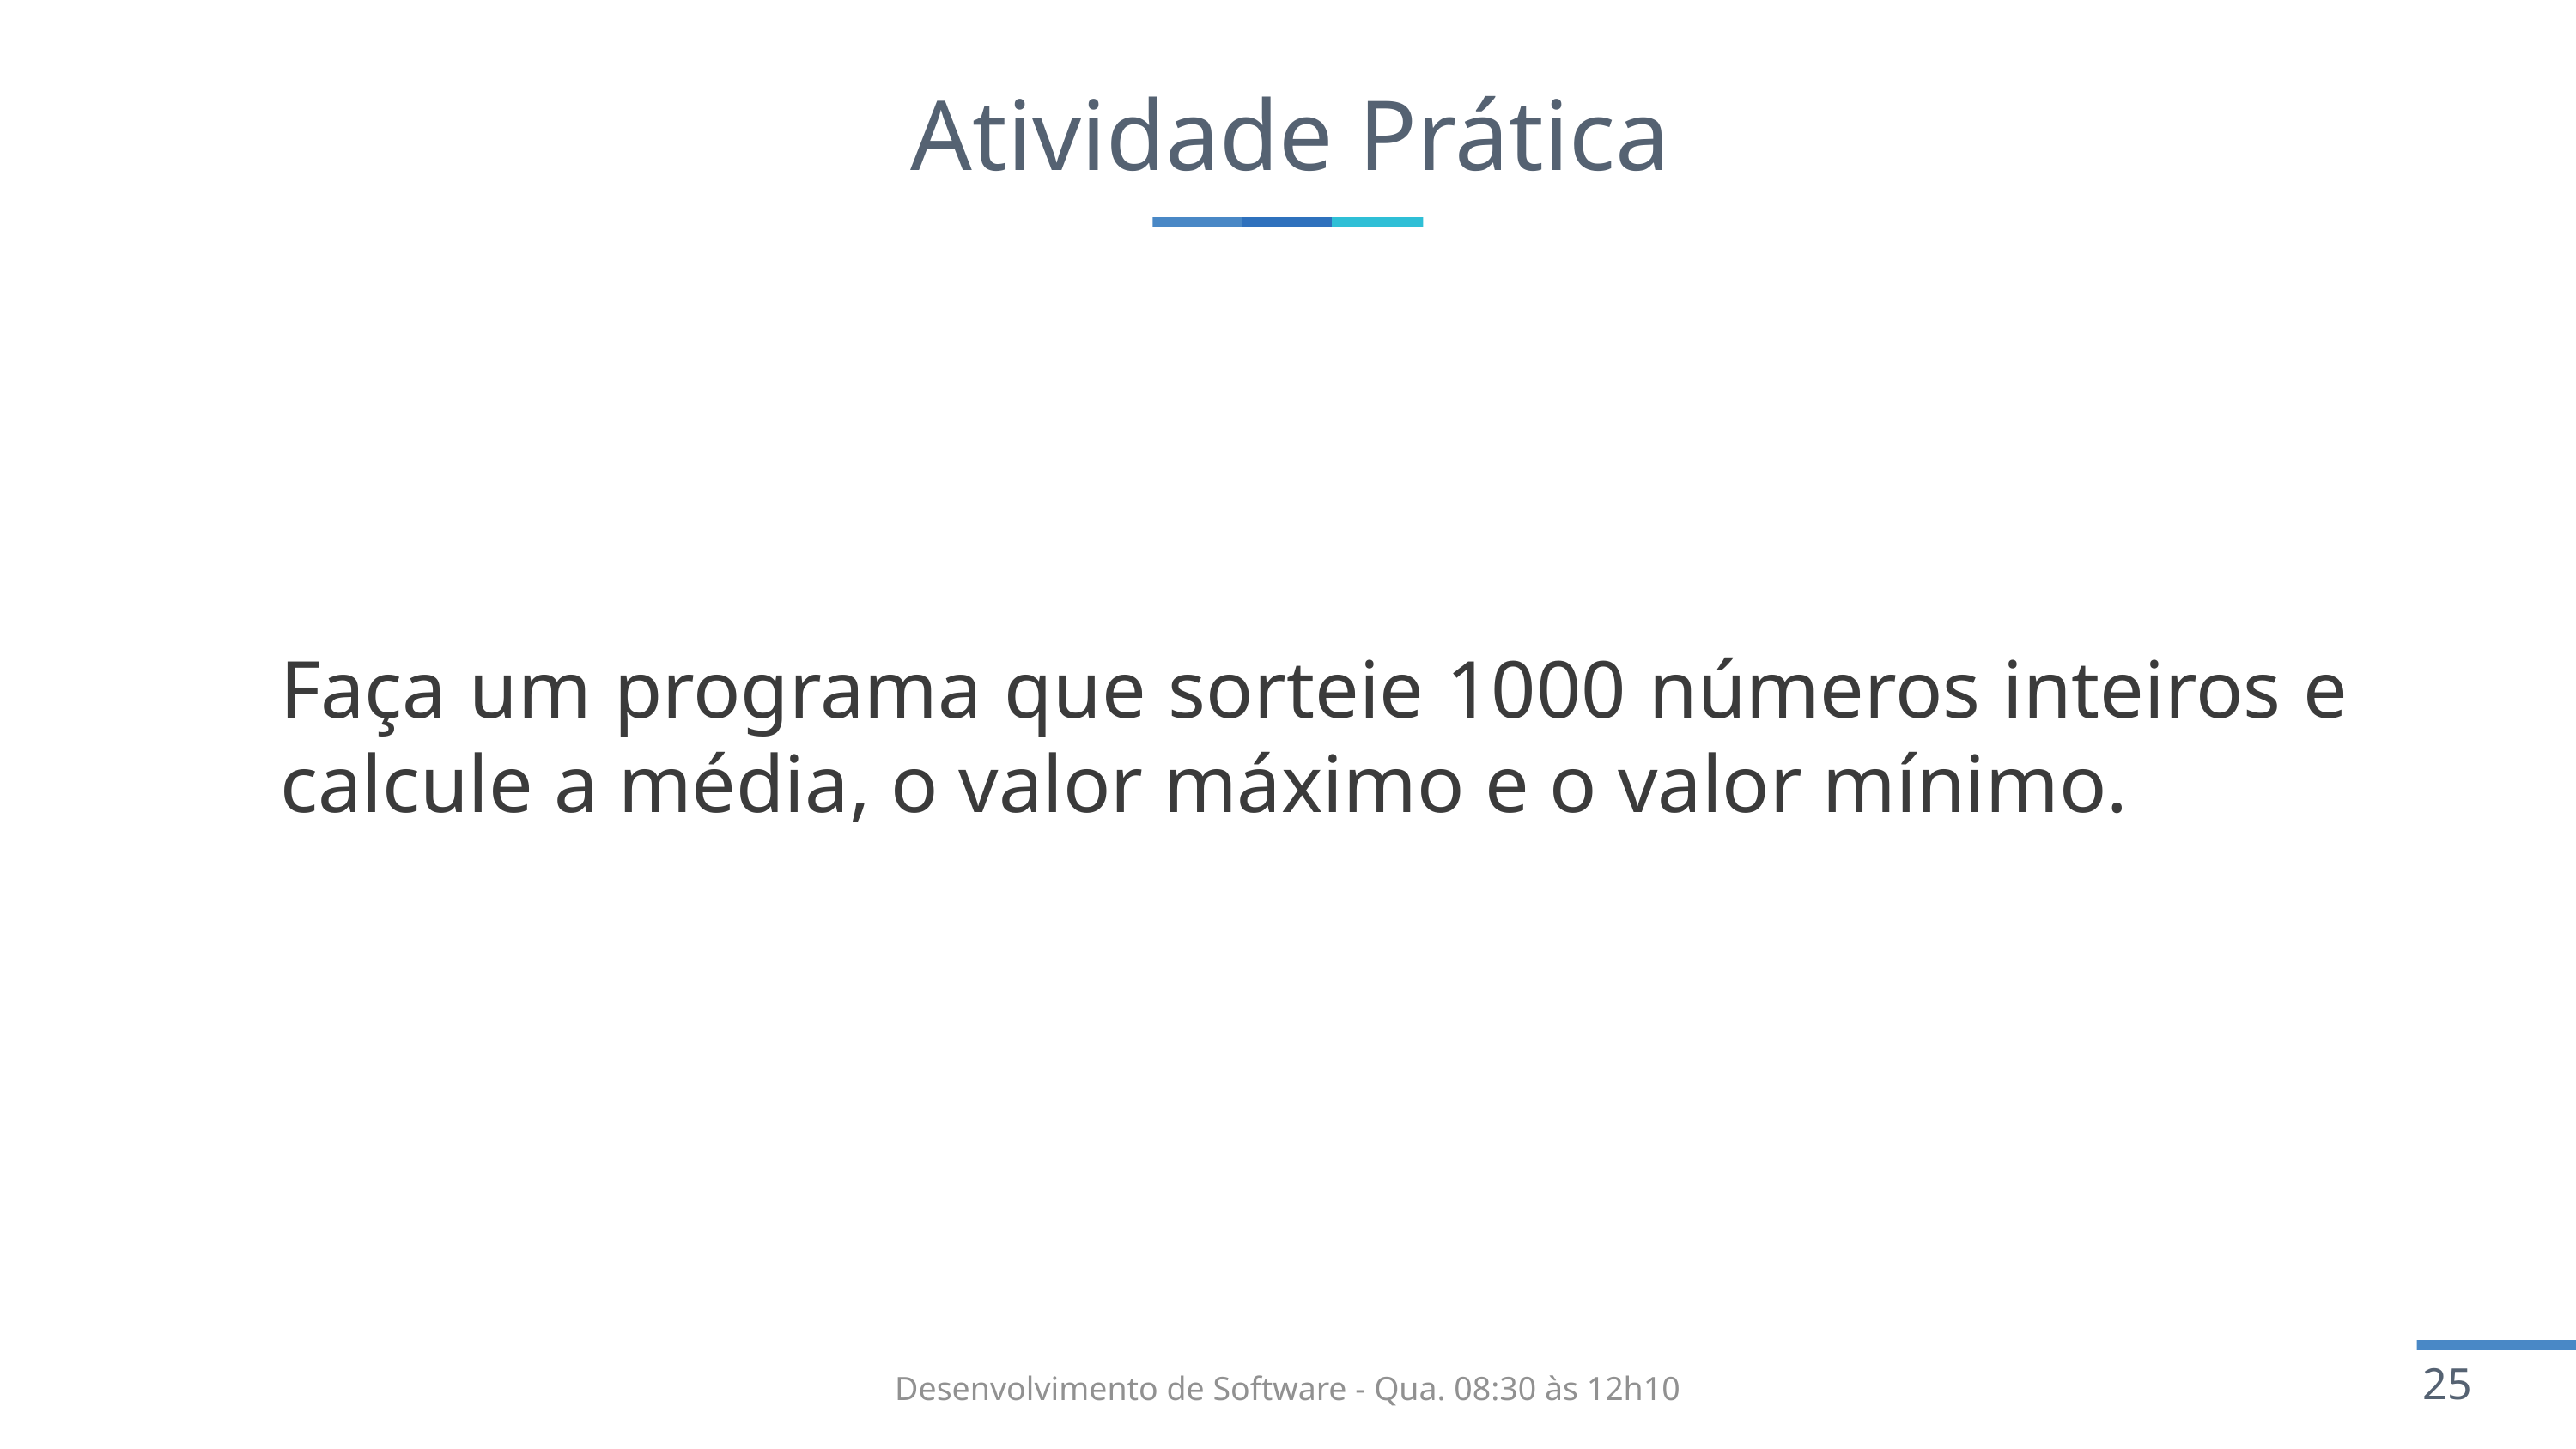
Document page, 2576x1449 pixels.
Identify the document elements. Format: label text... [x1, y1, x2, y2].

slide_number 25 [2409, 1351, 2576, 1421]
text_box Faça um programa que sorteie 1000 números inteiros e calcule a média, o valor máximo e o valor mínimo. [267, 633, 2364, 834]
footer Desenvolvimento de Software - Qua. 08:30 às 12h10​ [853, 1349, 1723, 1427]
title Atividade Prática [69, 49, 2512, 230]
